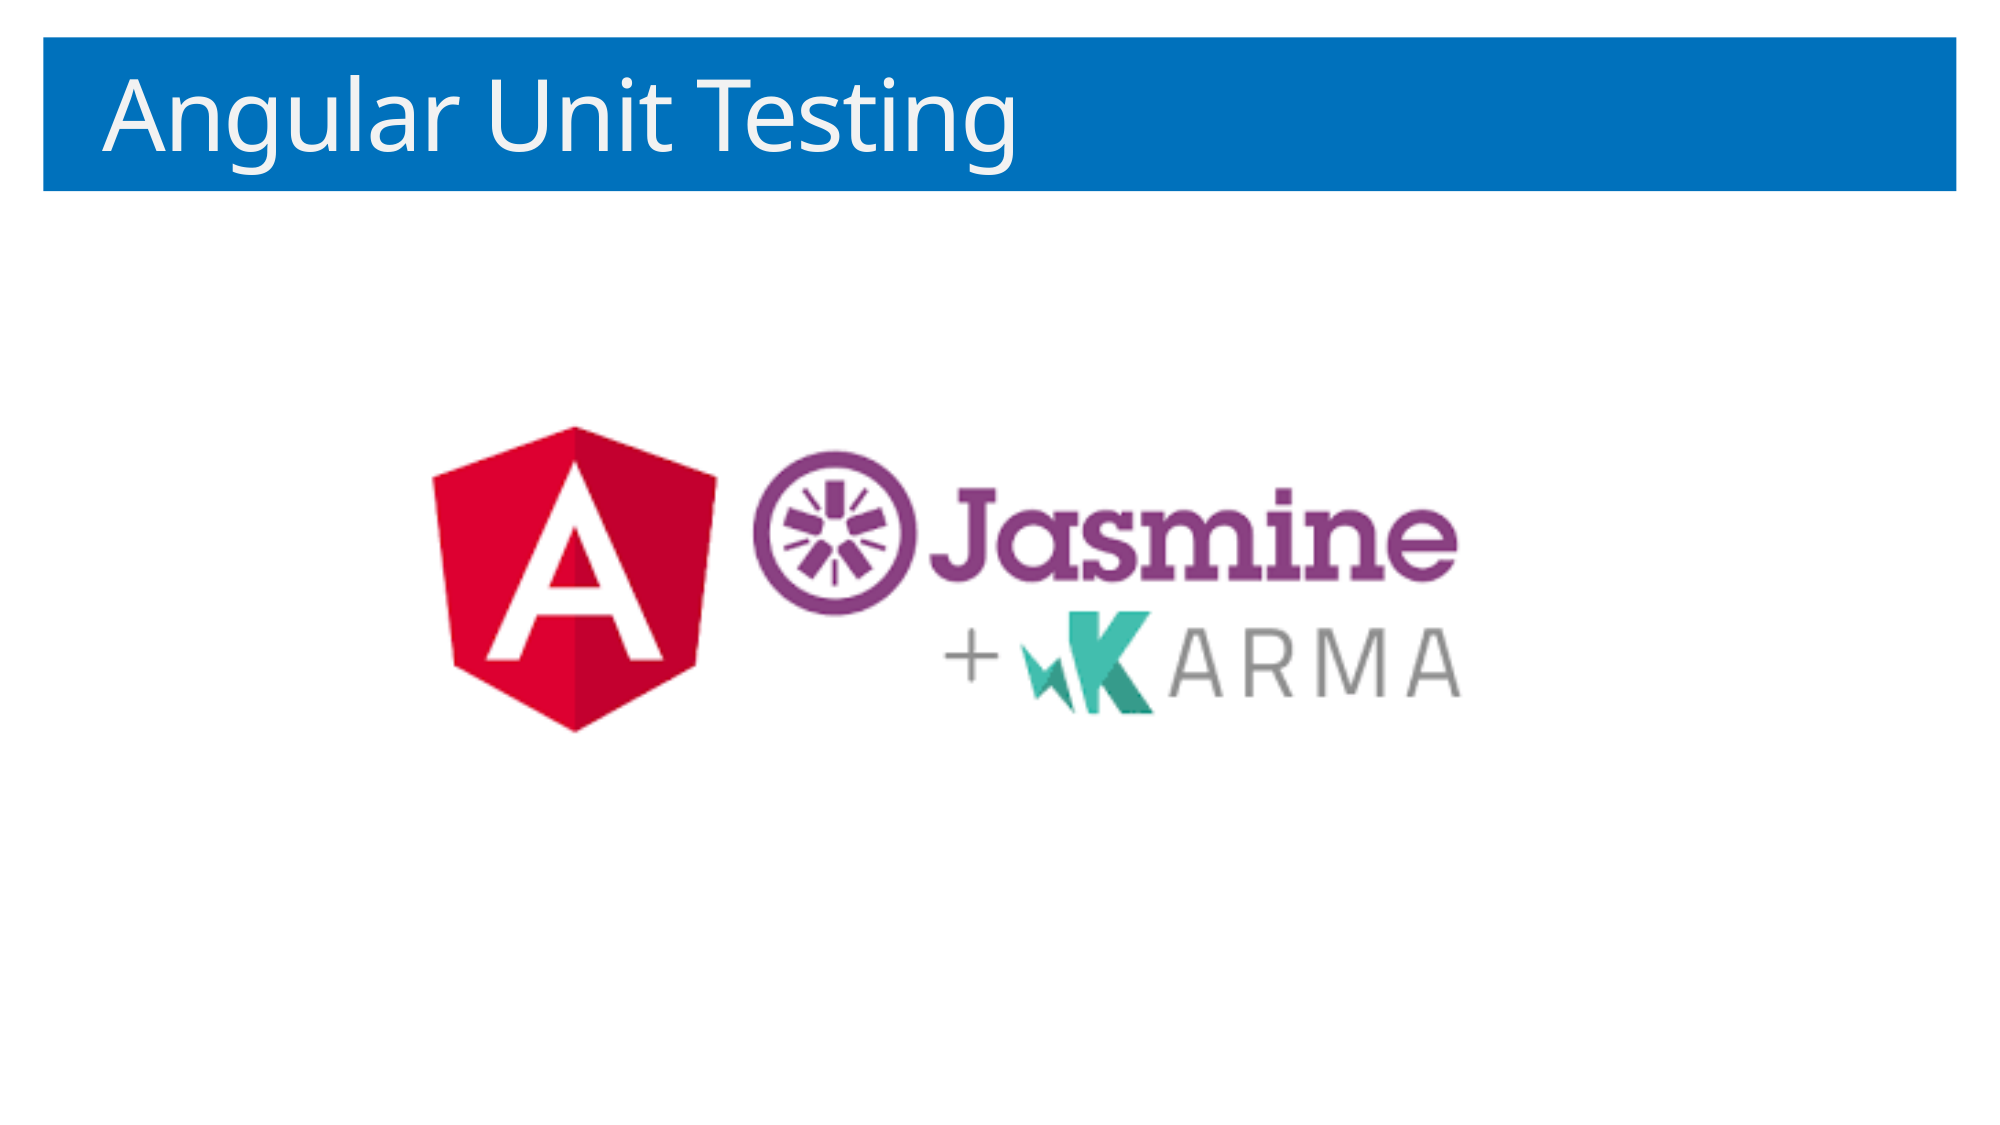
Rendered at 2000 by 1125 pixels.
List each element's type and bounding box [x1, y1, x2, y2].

picture [399, 406, 1507, 751]
text_box [0, 0, 2000, 1125]
